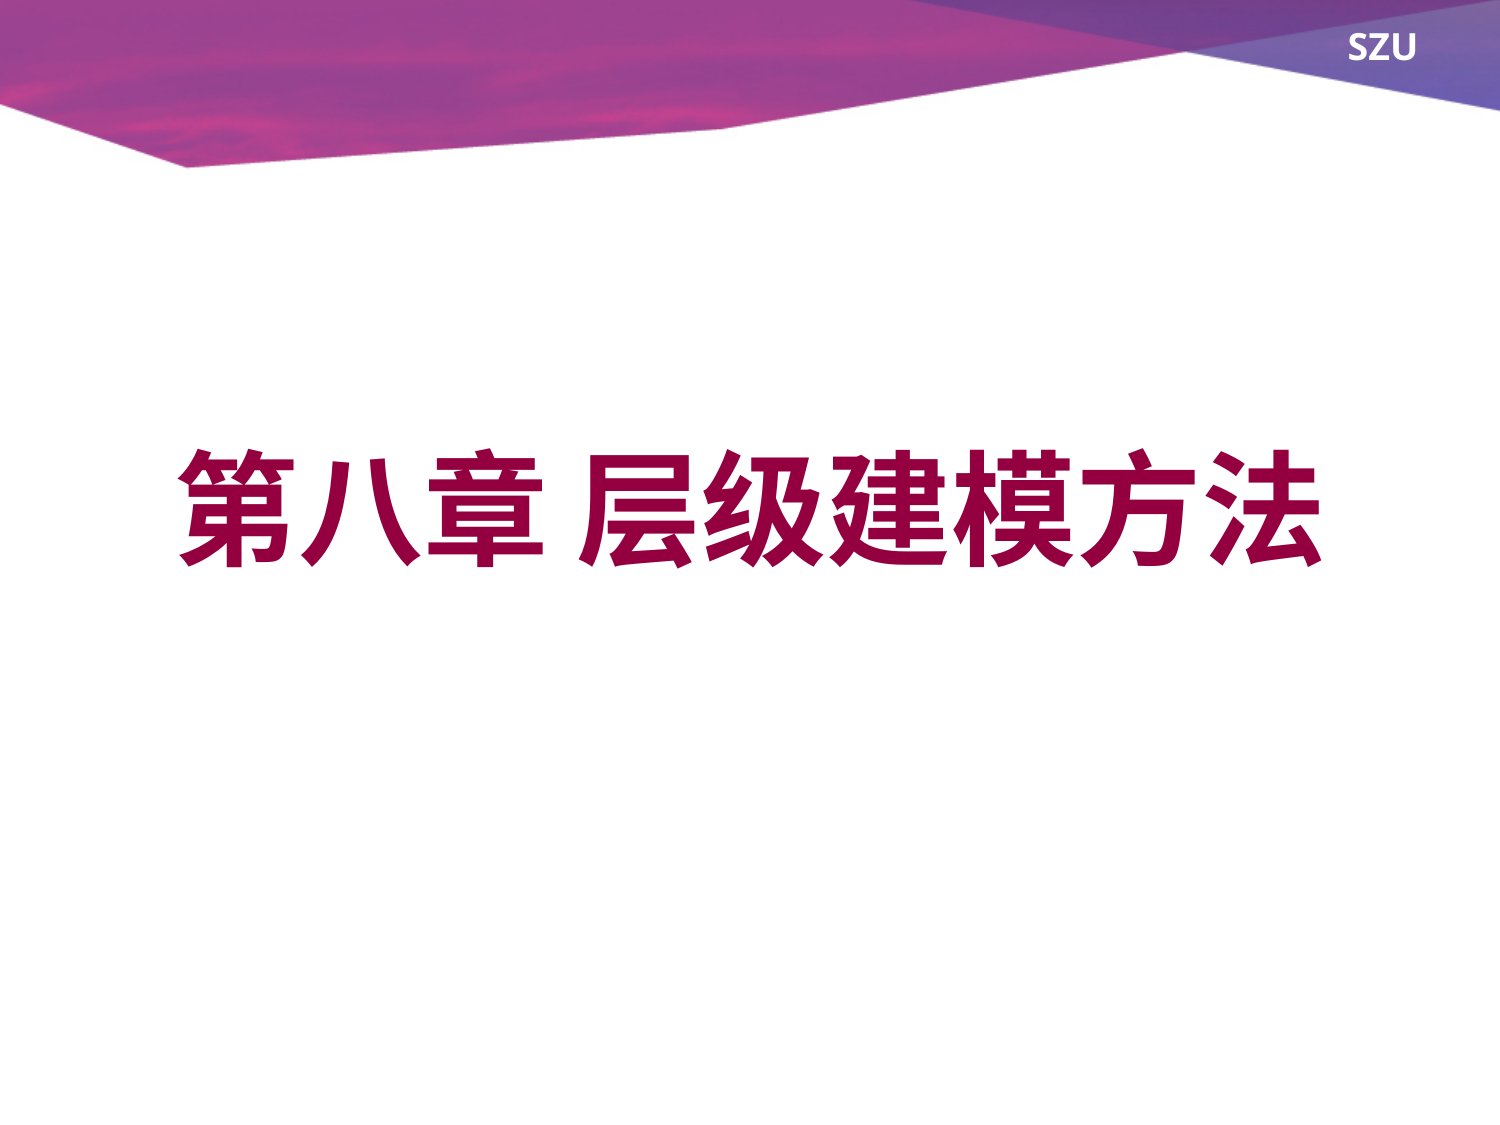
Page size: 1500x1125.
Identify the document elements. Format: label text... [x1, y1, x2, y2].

title 第八章 层级建模方法 [82, 199, 1418, 591]
picture [0, 0, 1500, 1125]
